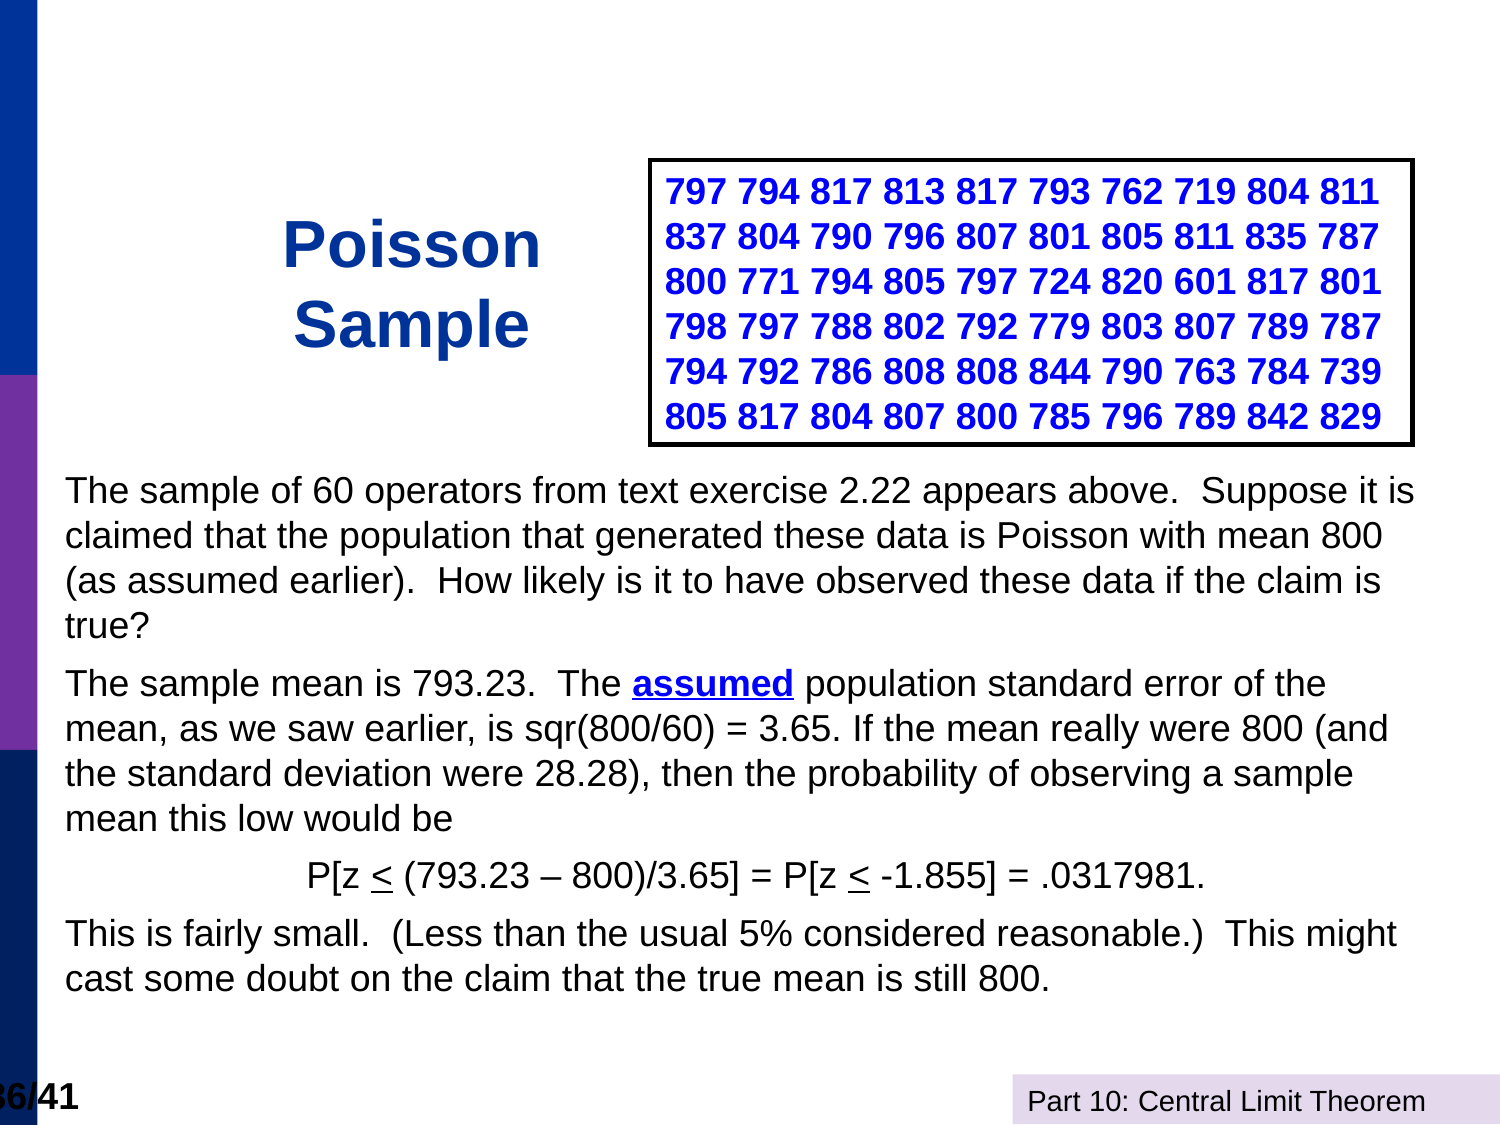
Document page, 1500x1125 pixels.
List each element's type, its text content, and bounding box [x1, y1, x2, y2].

text_box The sample of 60 operators from text exercise 2.22 appears above. Suppose it is claimed that the population that generated these data is Poisson with mean 800 (as assumed earlier). How likely is it to have observed these data if the claim is true? The sample mean is 793.23. The assumed population standard error of the mean, as we saw earlier, is sqr(800/60) = 3.65. If the mean really were 800 (and the standard deviation were 28.28), then the probability of observing a sample mean this low would be P[z < (793.23 – 800)/3.65] = P[z < -1.855] = .0317981. This is fairly small. (Less than the usual 5% considered reasonable.) This might cast some doubt on the claim that the true mean is still 800. [50, 458, 1450, 1007]
text_box 797 794 817 813 817 793 762 719 804 811 837 804 790 796 807 801 805 811 835 787 800 771 794 805 797 724 820 601 817 801 798 797 788 802 792 779 803 807 789 787 794 792 786 808 808 844 790 763 784 739 805 817 804 807 800 785 796 789 842 829 [649, 159, 1413, 445]
title Poisson Sample [149, 199, 649, 369]
